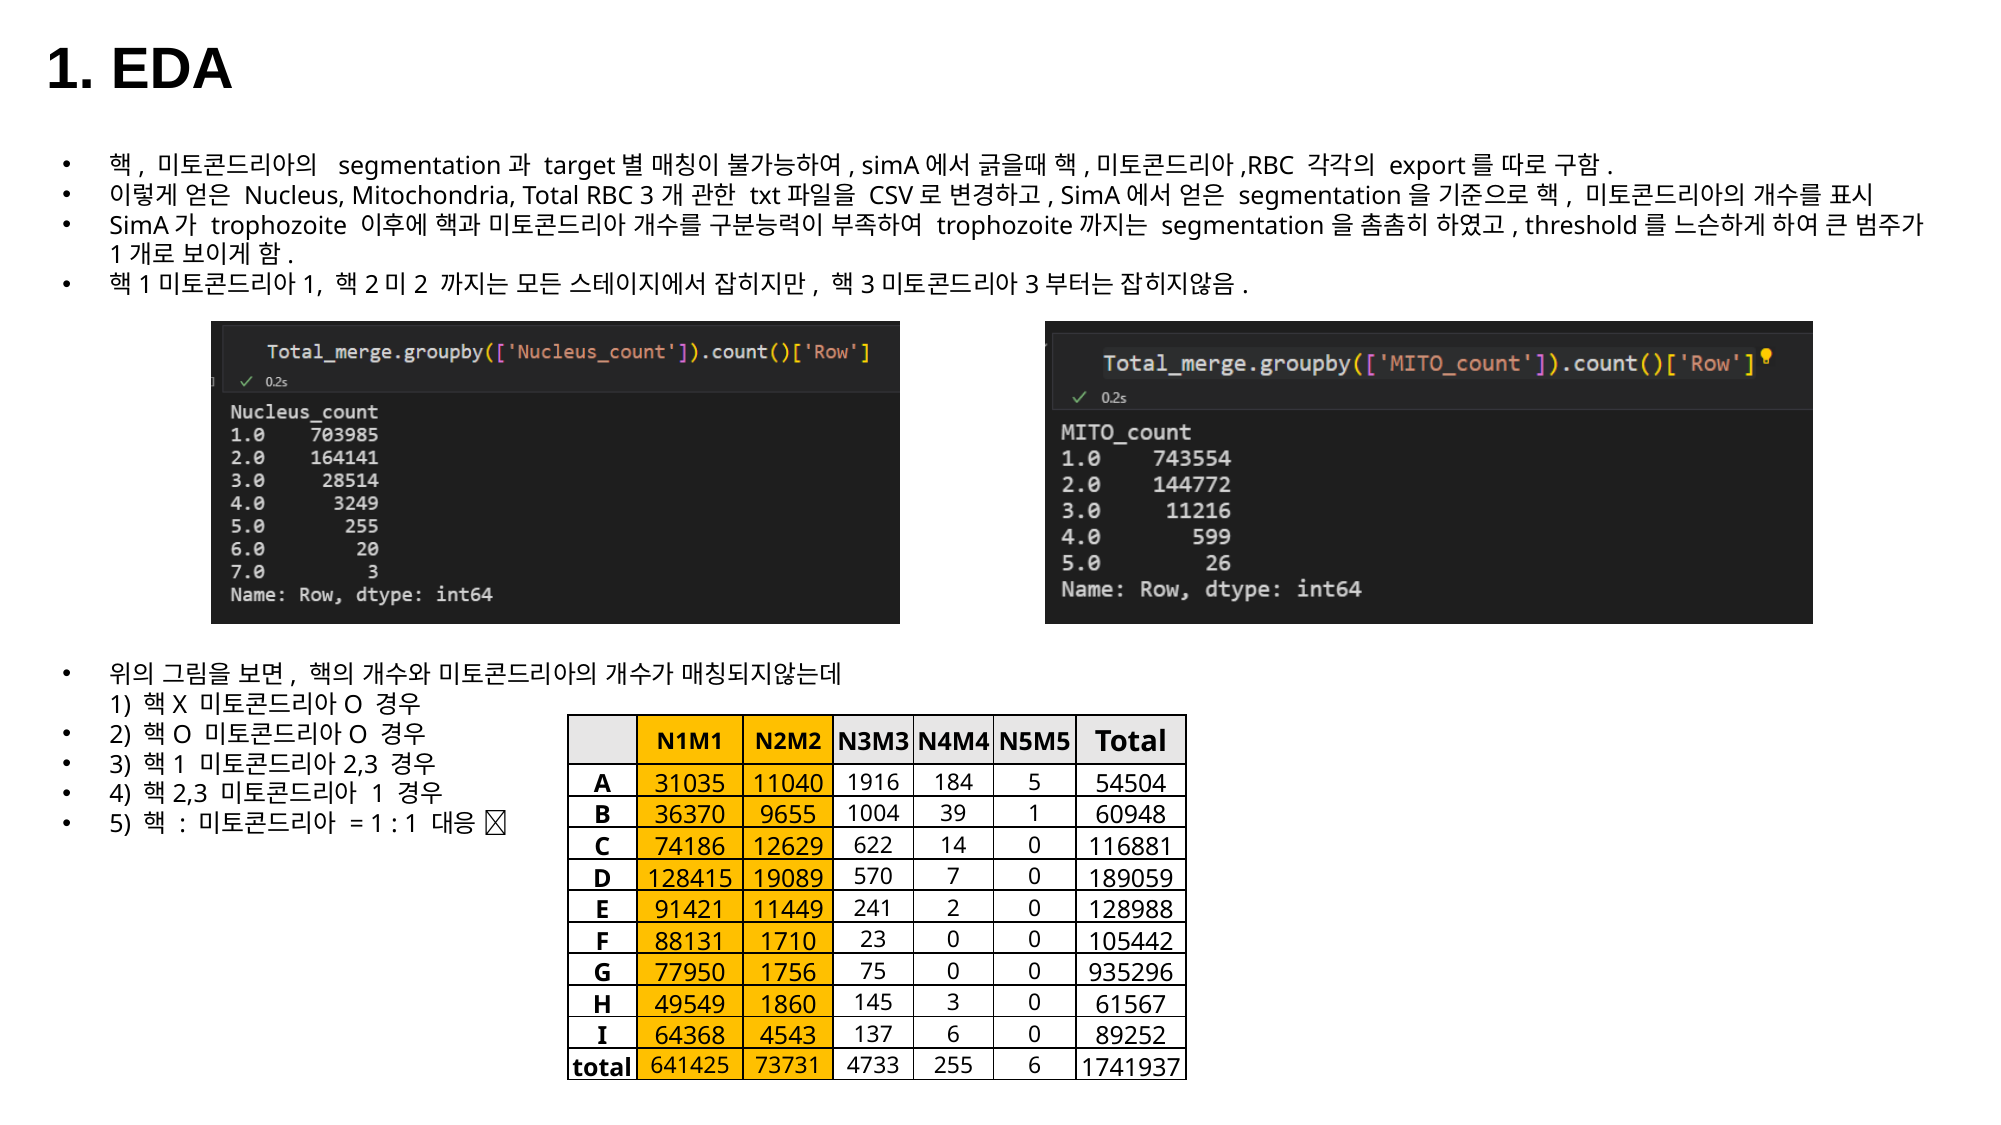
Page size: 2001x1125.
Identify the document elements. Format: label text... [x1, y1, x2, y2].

table_cell 14 [914, 828, 993, 858]
table_cell 88131 [638, 923, 742, 952]
table_cell 73731 [744, 1049, 832, 1079]
table_cell 1860 [744, 986, 832, 1016]
table_cell G [569, 954, 636, 984]
table_cell 6 [994, 1049, 1075, 1079]
table_cell 75 [834, 954, 913, 984]
table_cell 1 [994, 797, 1075, 826]
table_cell 1916 [834, 765, 913, 795]
table_cell 19089 [744, 860, 832, 889]
table_cell 0 [914, 954, 993, 984]
table_cell 641425 [638, 1049, 742, 1079]
table_cell C [569, 828, 636, 858]
table_cell 0 [994, 954, 1075, 984]
table_cell 0 [994, 860, 1075, 889]
table_cell 0 [914, 923, 993, 952]
table_cell 64368 [638, 1017, 742, 1047]
table_cell H [569, 986, 636, 1016]
table_cell 4733 [834, 1049, 913, 1079]
table_cell A [569, 765, 636, 795]
table_cell F [569, 923, 636, 952]
table_cell 1710 [744, 923, 832, 952]
table_header N4M4 [914, 716, 993, 763]
table_cell 11040 [744, 765, 832, 795]
table_cell 1756 [744, 954, 832, 984]
table_cell 105442 [1077, 923, 1185, 952]
table_header Total [1077, 716, 1185, 763]
table_cell 0 [994, 986, 1075, 1016]
table_header N1M1 [638, 716, 742, 763]
table_cell 12629 [744, 828, 832, 858]
picture [211, 321, 900, 624]
table_cell 39 [914, 797, 993, 826]
table_header N5M5 [994, 716, 1075, 763]
table_cell 7 [914, 860, 993, 889]
table_cell 6 [914, 1017, 993, 1047]
table_cell 241 [834, 891, 913, 921]
table_cell 77950 [638, 954, 742, 984]
picture [1045, 321, 1813, 624]
table_cell 1004 [834, 797, 913, 826]
table_cell E [569, 891, 636, 921]
table_cell 128415 [638, 860, 742, 889]
table_cell 61567 [1077, 986, 1185, 1016]
table_cell 89252 [1077, 1017, 1185, 1047]
table_cell 1741937 [1077, 1049, 1185, 1079]
text_box 1. EDA [31, 23, 741, 109]
table_cell 189059 [1077, 860, 1185, 889]
table_cell 145 [834, 986, 913, 1016]
table_header N2M2 [744, 716, 832, 763]
table_header [569, 716, 636, 763]
table_cell 36370 [638, 797, 742, 826]
table_cell D [569, 860, 636, 889]
table_cell 116881 [1077, 828, 1185, 858]
table_cell 74186 [638, 828, 742, 858]
table_cell I [569, 1017, 636, 1047]
table_cell 137 [834, 1017, 913, 1047]
table_cell 2 [914, 891, 993, 921]
table_cell total [569, 1049, 636, 1079]
table_cell 49549 [638, 986, 742, 1016]
table_cell B [569, 797, 636, 826]
table_cell 4543 [744, 1017, 832, 1047]
text_box 핵, 미토콘드리아의 segmentation과 target별 매칭이 불가능하여, simA에서 긁을때 핵,미토콘드리아,RBC 각각의 export를 따로 구함. 이렇게 얻은 Nucleus, Mitochondria, Total RBC 3개 관한 txt파일을 CSV로 변경하고, SimA에서 얻은 segmentation을 기준으로 핵, 미토콘드리아의 개수를 표시 SimA가 trophozoite 이후에 핵과 미토콘드리아 개수를 구분능력이 부족하여 trophozoite까지는 segmentation을 촘촘히 하였고, threshold를 느슨하게 하여 큰 범주가 1개로 보이게 함. 핵1미토콘드리아1, 핵2미2 까지는 모든 스테이지에서 잡히지만, 핵3미토콘드리아3부터는 잡히지않음. 위의 그림을 보면, 핵의 개수와 미토콘드리아의 개수가 매칭되지않는데 1) 핵X 미토콘드리아O 경우 2) 핵O 미토콘드리아O 경우 3) 핵1 미토콘드리아2,3 경우 4) 핵2,3 미토콘드리아 1 경우 5) 핵 : 미토콘드리아 = 1 : 1 대응  [47, 141, 1959, 1055]
table_header N3M3 [834, 716, 913, 763]
table_cell 935296 [1077, 954, 1185, 984]
table_cell 54504 [1077, 765, 1185, 795]
table_cell 31035 [638, 765, 742, 795]
table_cell 0 [994, 828, 1075, 858]
table_cell 9655 [744, 797, 832, 826]
table_cell 11449 [744, 891, 832, 921]
table_cell 255 [914, 1049, 993, 1079]
table_cell 570 [834, 860, 913, 889]
table_cell 0 [994, 1017, 1075, 1047]
table_cell 622 [834, 828, 913, 858]
table_cell 0 [994, 923, 1075, 952]
table_cell 60948 [1077, 797, 1185, 826]
table_cell 91421 [638, 891, 742, 921]
table_cell 3 [914, 986, 993, 1016]
table_cell 0 [994, 891, 1075, 921]
table_cell 23 [834, 923, 913, 952]
table_cell 5 [994, 765, 1075, 795]
table_cell 184 [914, 765, 993, 795]
table_cell 128988 [1077, 891, 1185, 921]
